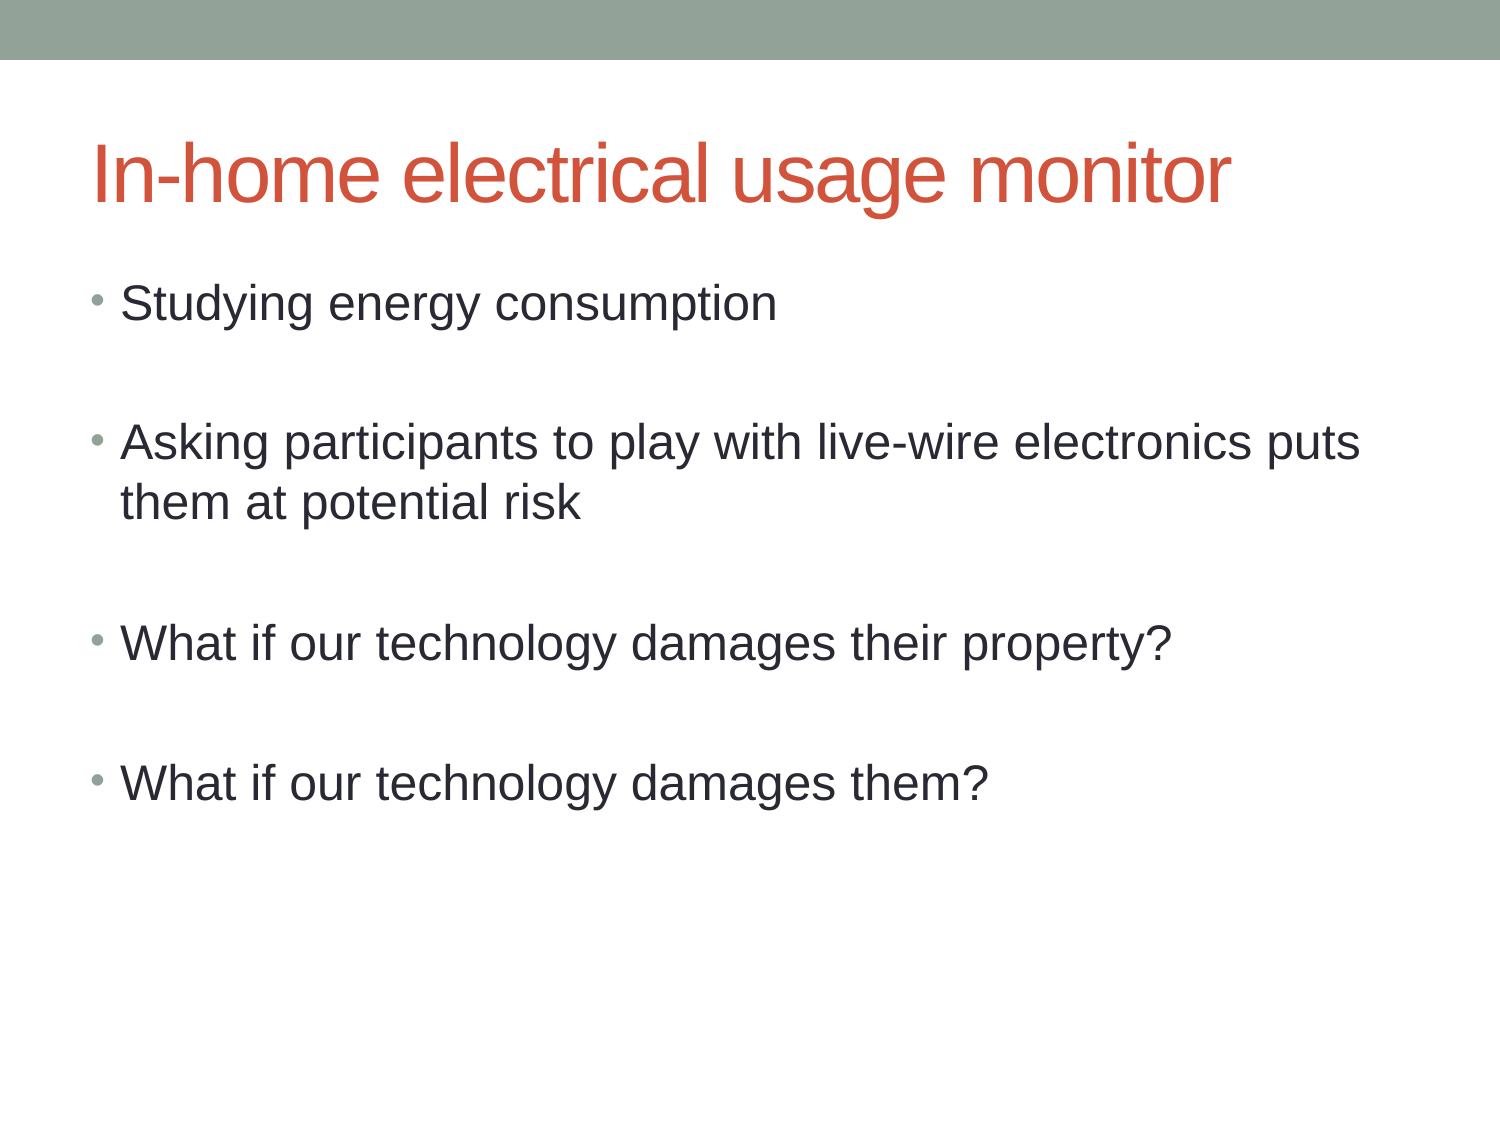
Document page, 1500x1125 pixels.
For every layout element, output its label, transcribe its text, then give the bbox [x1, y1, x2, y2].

title In-home electrical usage monitor [75, 87, 1425, 250]
list Studying energy consumption Asking participants to play with live-wire electronics puts them at potential risk What if our technology damages their property? What if our technology damages them? [75, 262, 1425, 1063]
